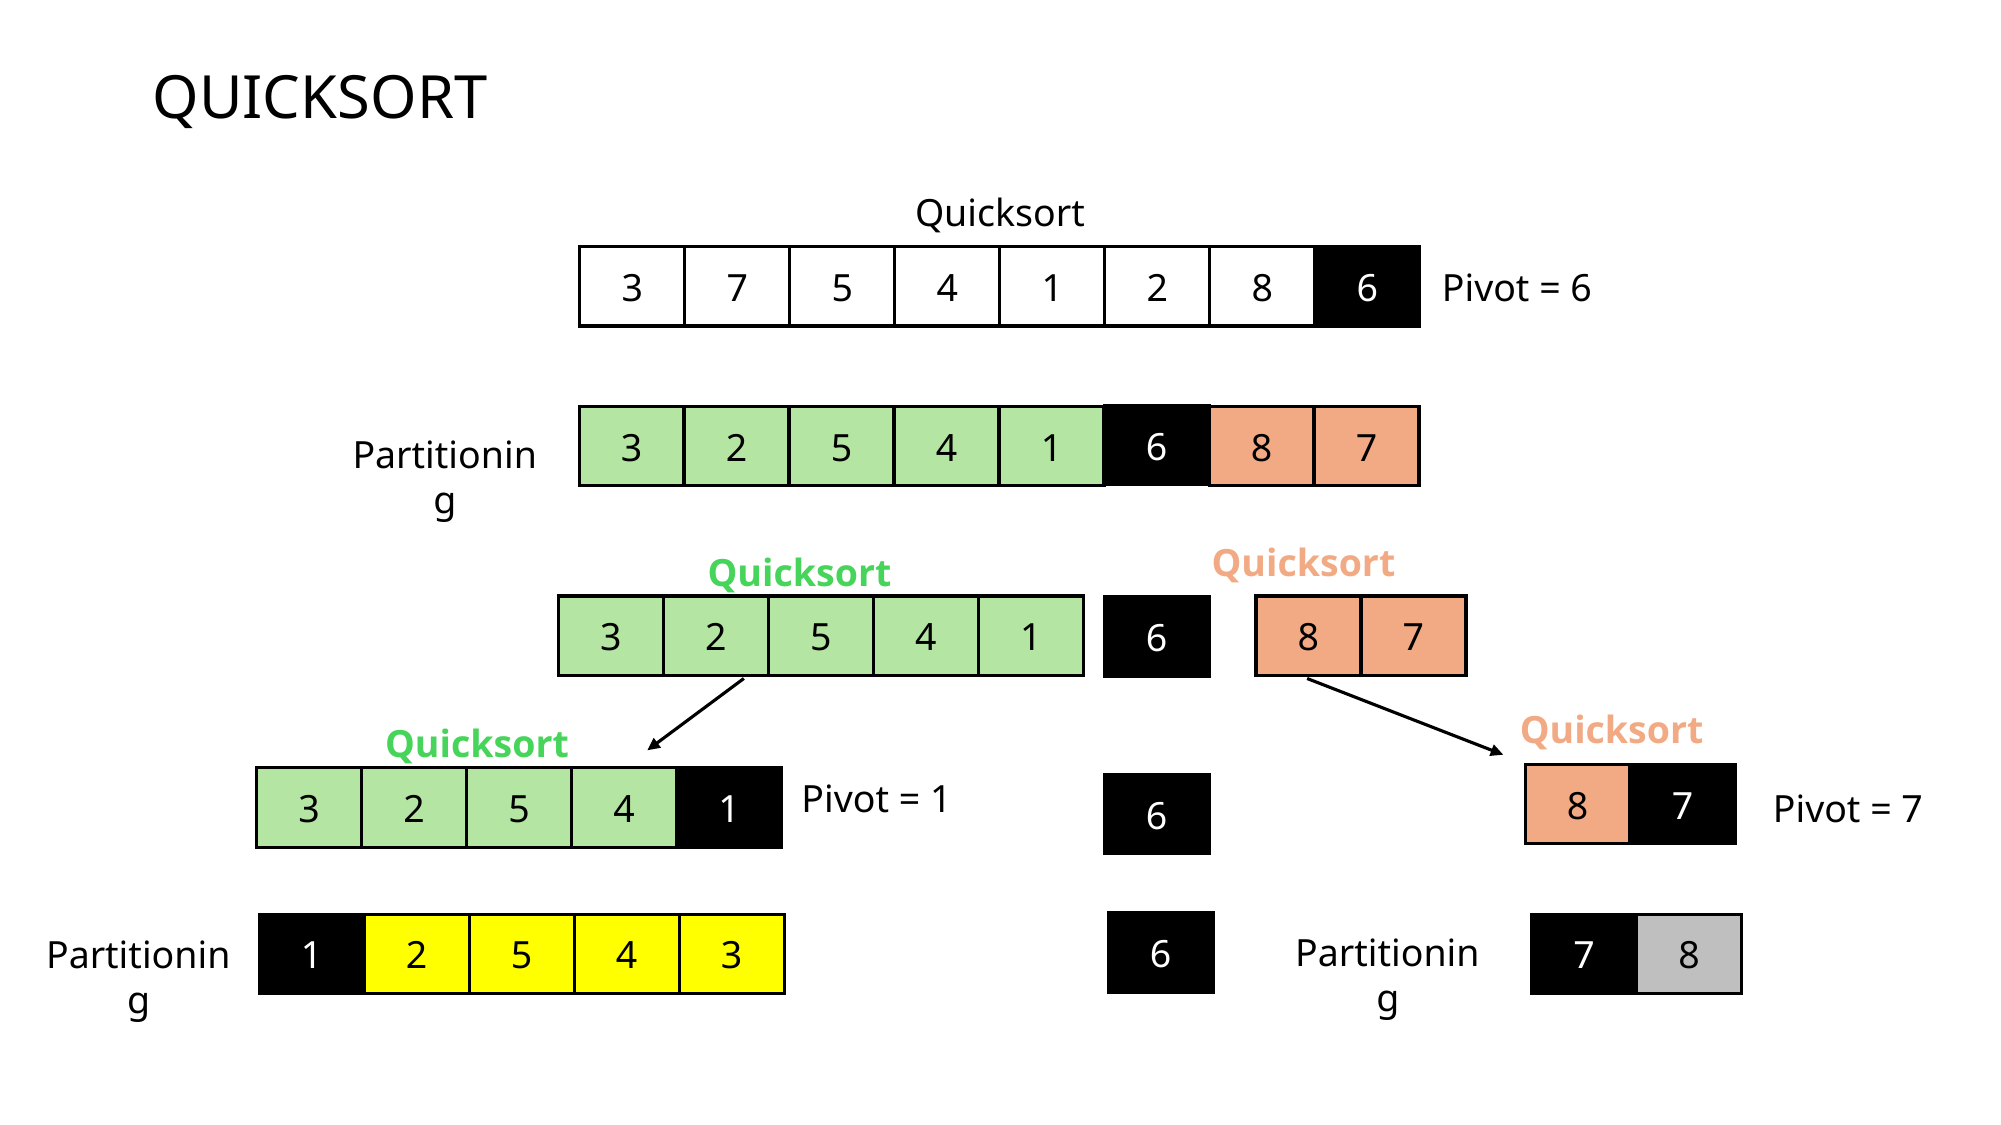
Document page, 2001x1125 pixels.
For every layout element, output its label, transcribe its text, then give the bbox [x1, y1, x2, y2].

text_box Quicksort [600, 541, 1000, 594]
text_box Pivot = 6 [1427, 256, 1619, 316]
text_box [646, 678, 745, 751]
text_box 1 [675, 766, 783, 849]
text_box 7 [1316, 405, 1421, 487]
text_box Quicksort [800, 182, 1200, 242]
text_box 5 [767, 594, 872, 677]
text_box 4 [573, 913, 678, 995]
text_box Quicksort [1412, 698, 1812, 759]
text_box 1 [258, 913, 363, 995]
text_box 6 [1313, 245, 1421, 328]
text_box 6 [1107, 911, 1215, 994]
text_box Partitioning [29, 923, 248, 1028]
text_box 5 [788, 405, 893, 487]
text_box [1306, 678, 1504, 756]
text_box 2 [662, 594, 767, 677]
text_box 8 [1254, 594, 1363, 677]
text_box 3 [557, 594, 662, 677]
text_box 4 [893, 245, 998, 328]
text_box 2 [1103, 245, 1208, 328]
text_box 7 [1632, 763, 1737, 845]
text_box 3 [678, 913, 786, 995]
text_box 7 [1530, 913, 1638, 995]
title QUICKSORT [137, 59, 1863, 140]
text_box Partitioning [1278, 921, 1497, 1027]
text_box 2 [360, 766, 465, 849]
text_box 3 [578, 405, 683, 487]
text_box 3 [255, 766, 360, 849]
text_box Quicksort [1104, 531, 1504, 592]
text_box 8 [1638, 913, 1743, 995]
text_box Pivot = 1 [786, 767, 979, 828]
text_box 1 [998, 405, 1106, 487]
text_box 4 [893, 405, 998, 487]
text_box 2 [363, 913, 468, 995]
text_box Partitioning [335, 423, 555, 529]
text_box 2 [683, 405, 788, 487]
text_box 3 [578, 245, 683, 328]
text_box 5 [465, 766, 570, 849]
text_box 7 [1363, 594, 1468, 677]
text_box 8 [1208, 405, 1316, 487]
text_box 1 [998, 245, 1103, 328]
text_box 6 [1103, 595, 1211, 678]
text_box 6 [1103, 404, 1211, 486]
text_box 1 [977, 594, 1085, 677]
text_box 5 [788, 245, 893, 328]
text_box 8 [1208, 245, 1313, 328]
text_box Quicksort [277, 712, 677, 766]
text_box Pivot = 7 [1758, 777, 1950, 837]
text_box 5 [468, 913, 573, 995]
text_box 6 [1103, 773, 1211, 855]
text_box 7 [683, 245, 788, 328]
text_box 4 [570, 766, 675, 849]
text_box 8 [1524, 763, 1632, 845]
text_box 4 [872, 594, 977, 677]
